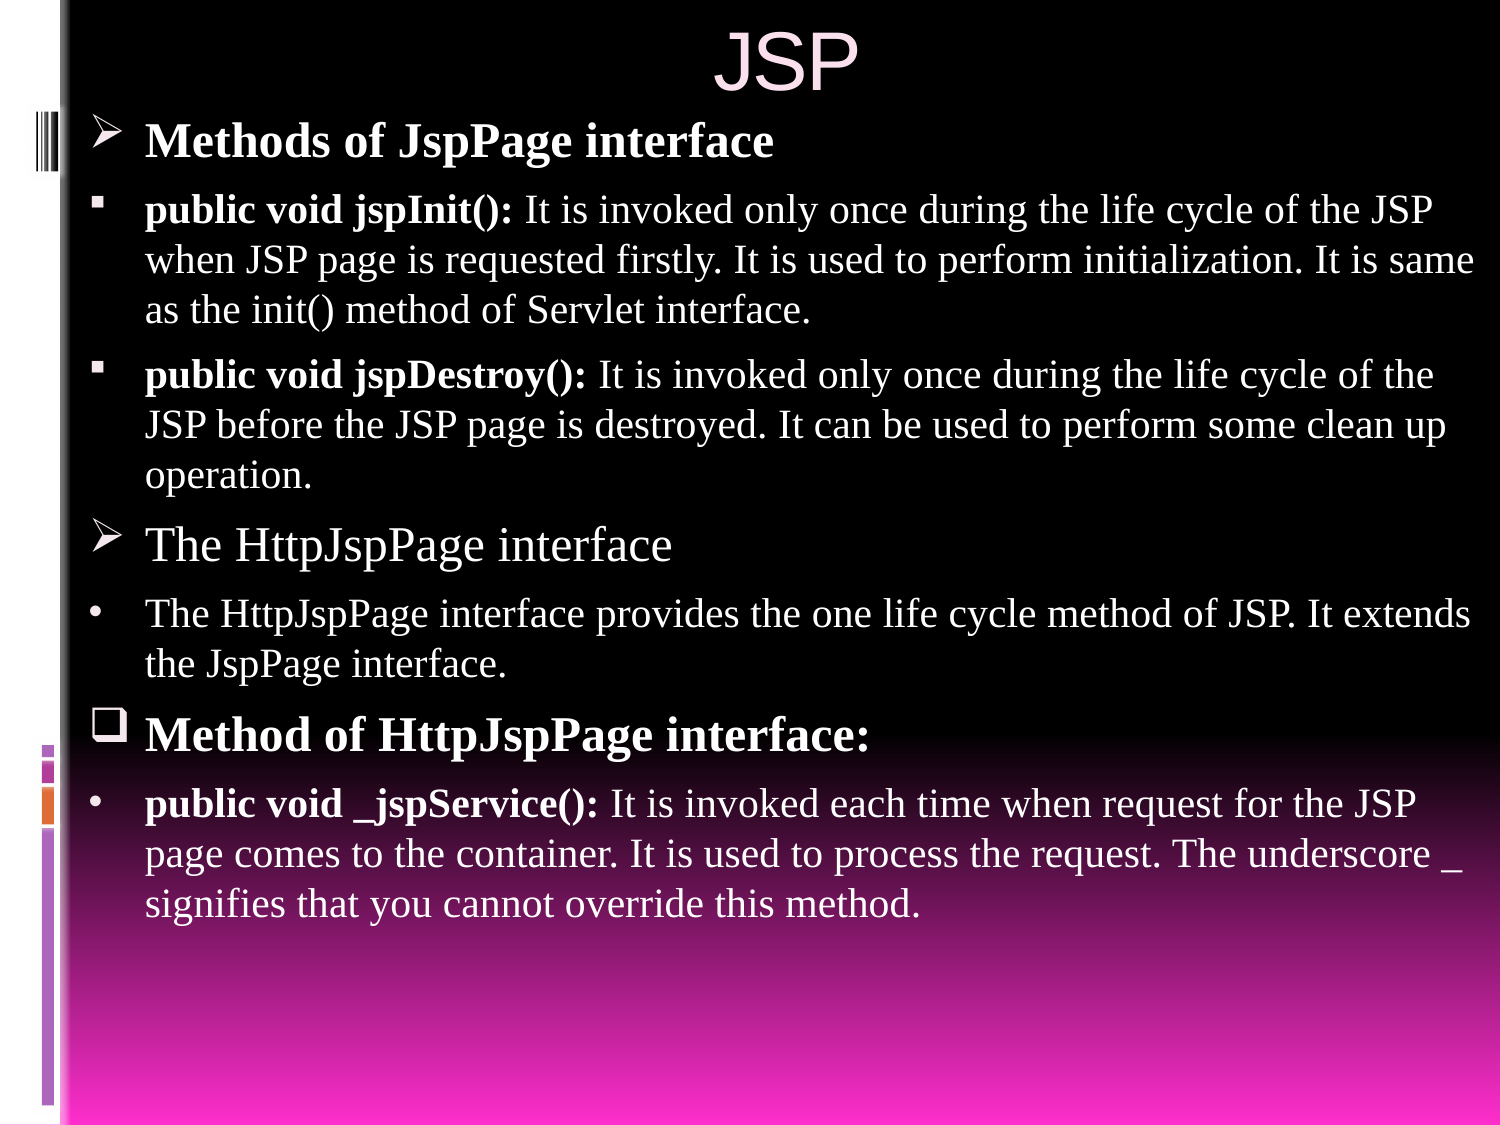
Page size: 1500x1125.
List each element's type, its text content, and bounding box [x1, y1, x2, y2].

list Methods of JspPage interface public void jspInit(): It is invoked only once during the life cycle of the JSP when JSP page is requested firstly. It is used to perform initialization. It is same as the init() method of Servlet interface. public void jspDestroy(): It is invoked only once during the life cycle of the JSP before the JSP page is destroyed. It can be used to perform some clean up operation. The HttpJspPage interface The HttpJspPage interface provides the one life cycle method of JSP. It extends the JspPage interface. Method of HttpJspPage interface: public void _jspService(): It is invoked each time when request for the JSP page comes to the container. It is used to process the request. The underscore _ signifies that you cannot override this method. [62, 99, 1500, 1125]
title JSP [150, 0, 1425, 99]
